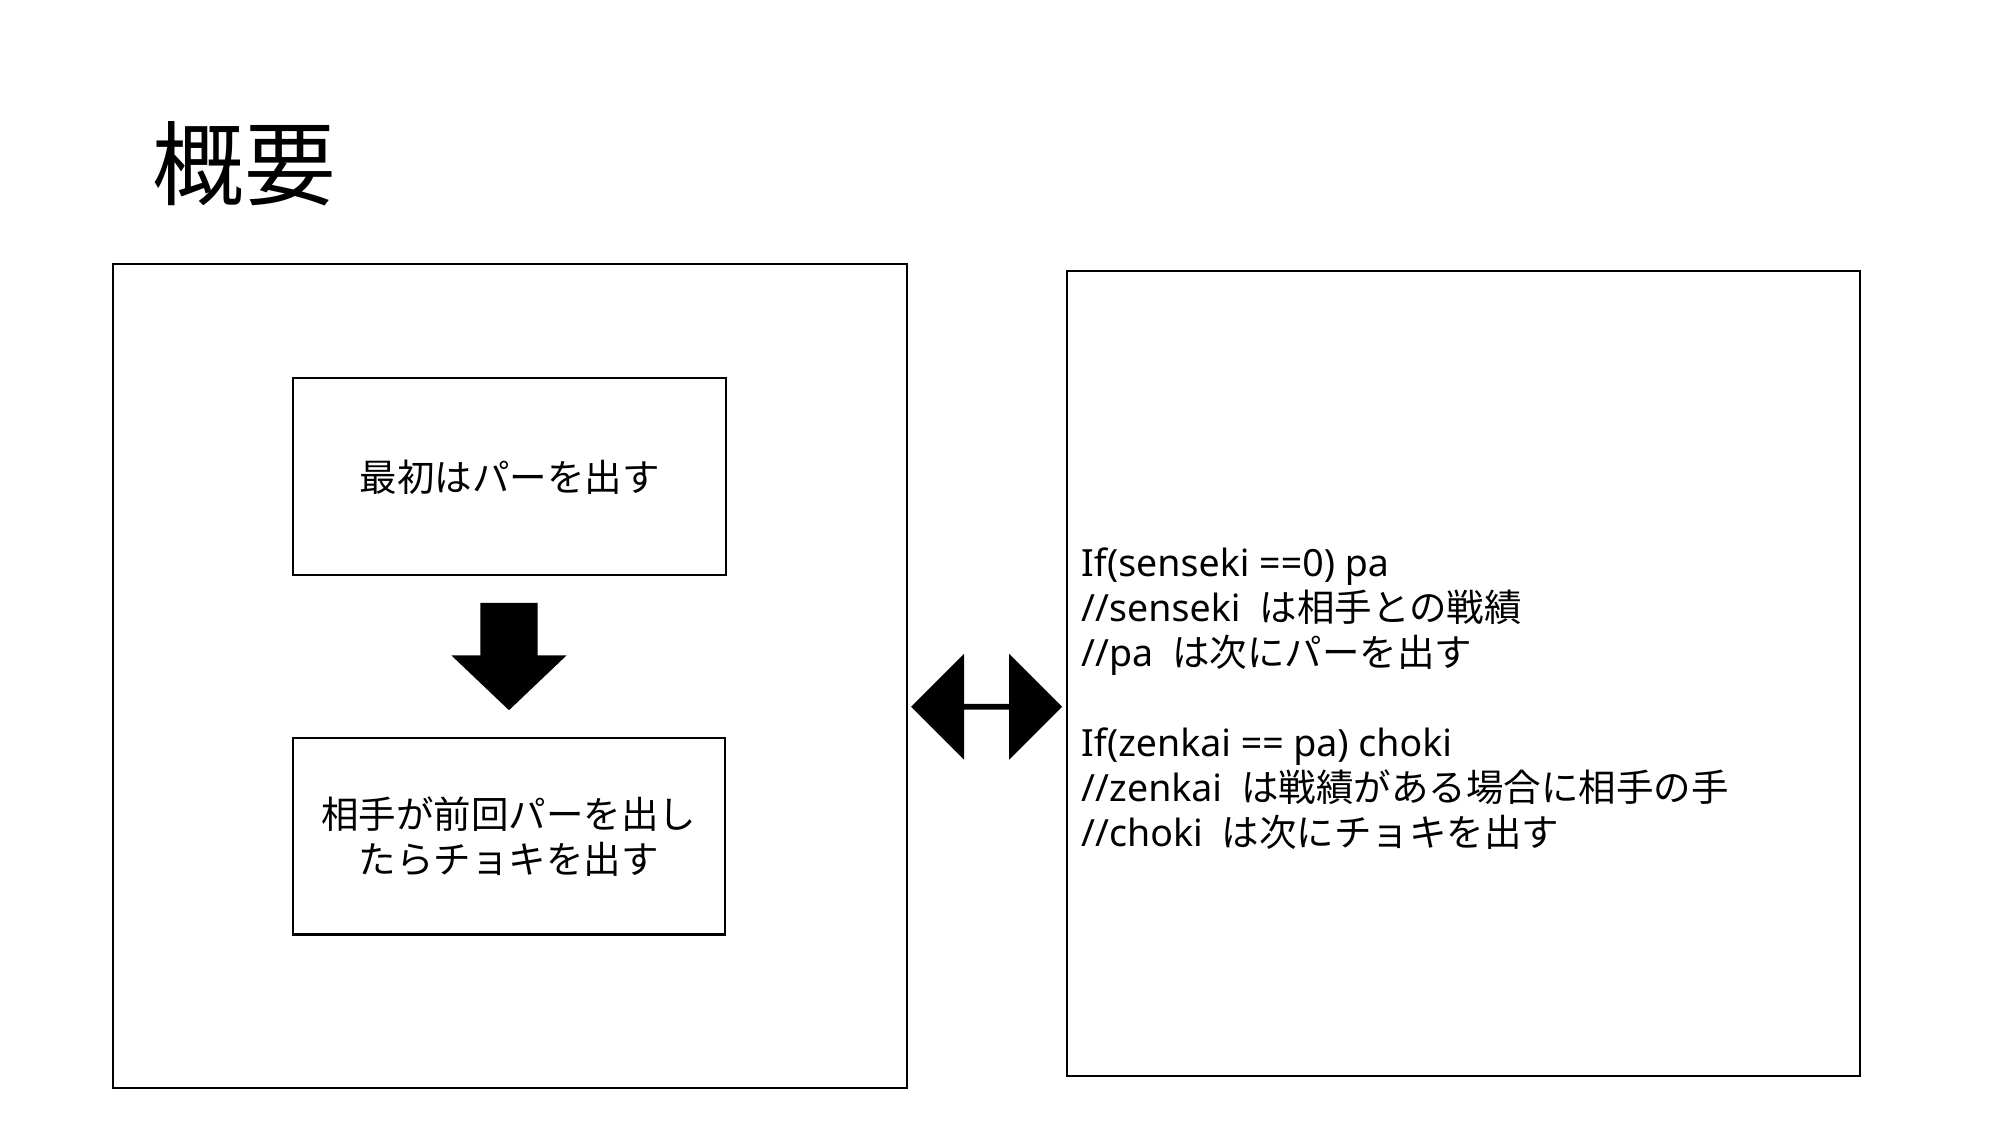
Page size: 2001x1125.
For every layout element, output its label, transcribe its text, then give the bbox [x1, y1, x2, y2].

text_box 相手が前回パーを出したらチョキを出す [292, 737, 726, 936]
title 概要 [137, 59, 1863, 278]
text_box If(senseki ==0) pa //senseki は相手との戦績 //pa は次にパーを出す If(zenkai == pa) choki //zenkai は戦績がある場合に相手の手 //choki は次にチョキを出す [1066, 270, 1861, 1077]
text_box [911, 653, 1063, 760]
text_box [451, 602, 567, 711]
text_box 最初はパーを出す [292, 377, 727, 576]
text_box [112, 263, 908, 1089]
